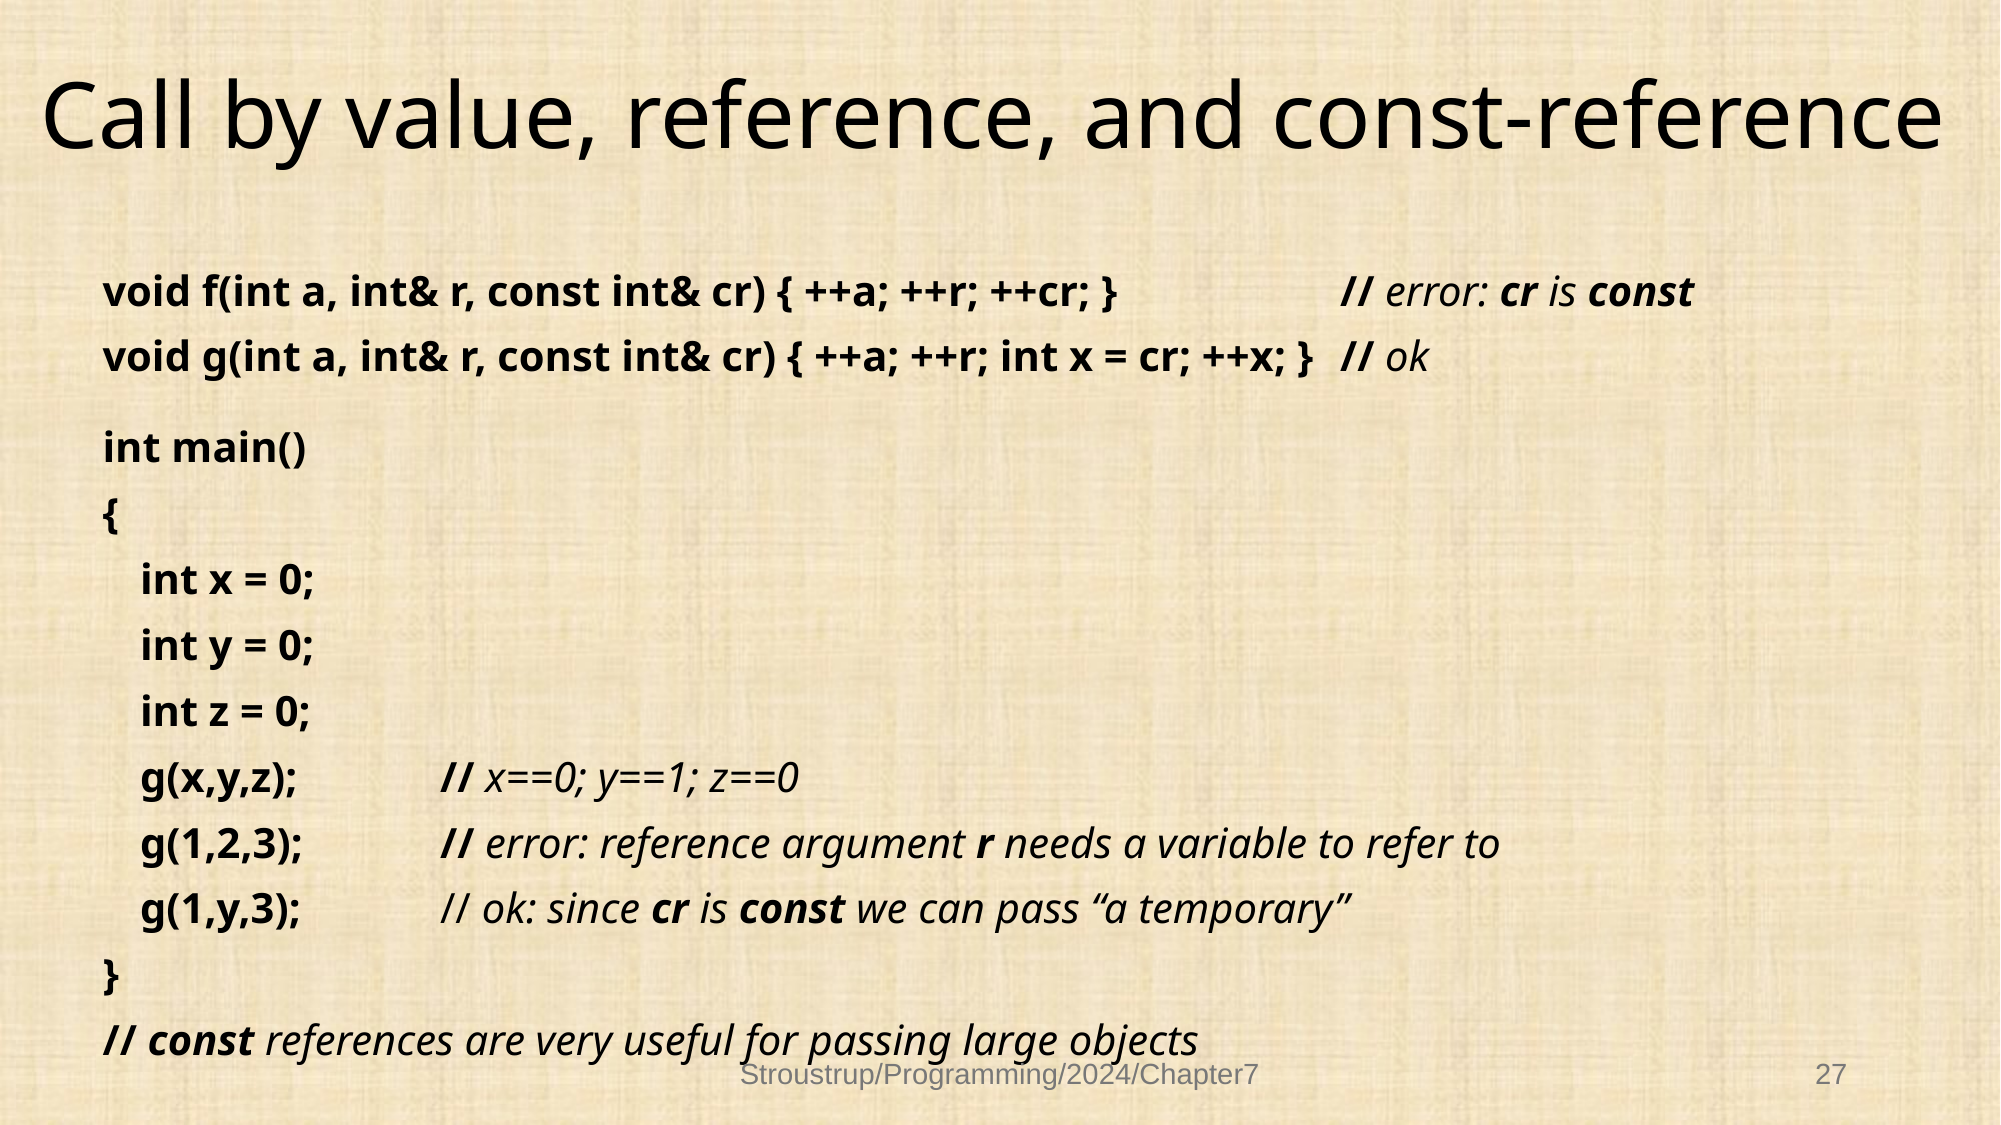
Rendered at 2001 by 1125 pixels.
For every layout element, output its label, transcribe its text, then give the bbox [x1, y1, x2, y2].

footer Stroustrup/Programming/2024/Chapter7 [662, 1042, 1338, 1103]
slide_number 27 [1412, 1042, 1863, 1103]
list void f(int a, int& r, const int& cr) { ++a; ++r; ++cr; } // error: cr is const void g(int a, int& r, const int& cr) { ++a; ++r; int x = cr; ++x; } // ok int main() { int x = 0; int y = 0; int z = 0; g(x,y,z); // x==0; y==1; z==0 g(1,2,3); // error: reference argument r needs a variable to refer to g(1,y,3); // ok: since cr is const we can pass “a temporary” } // const references are very useful for passing large objects [87, 262, 1713, 1038]
picture [0, 0, 2001, 1125]
title Call by value, reference, and const-reference [12, 24, 1975, 213]
